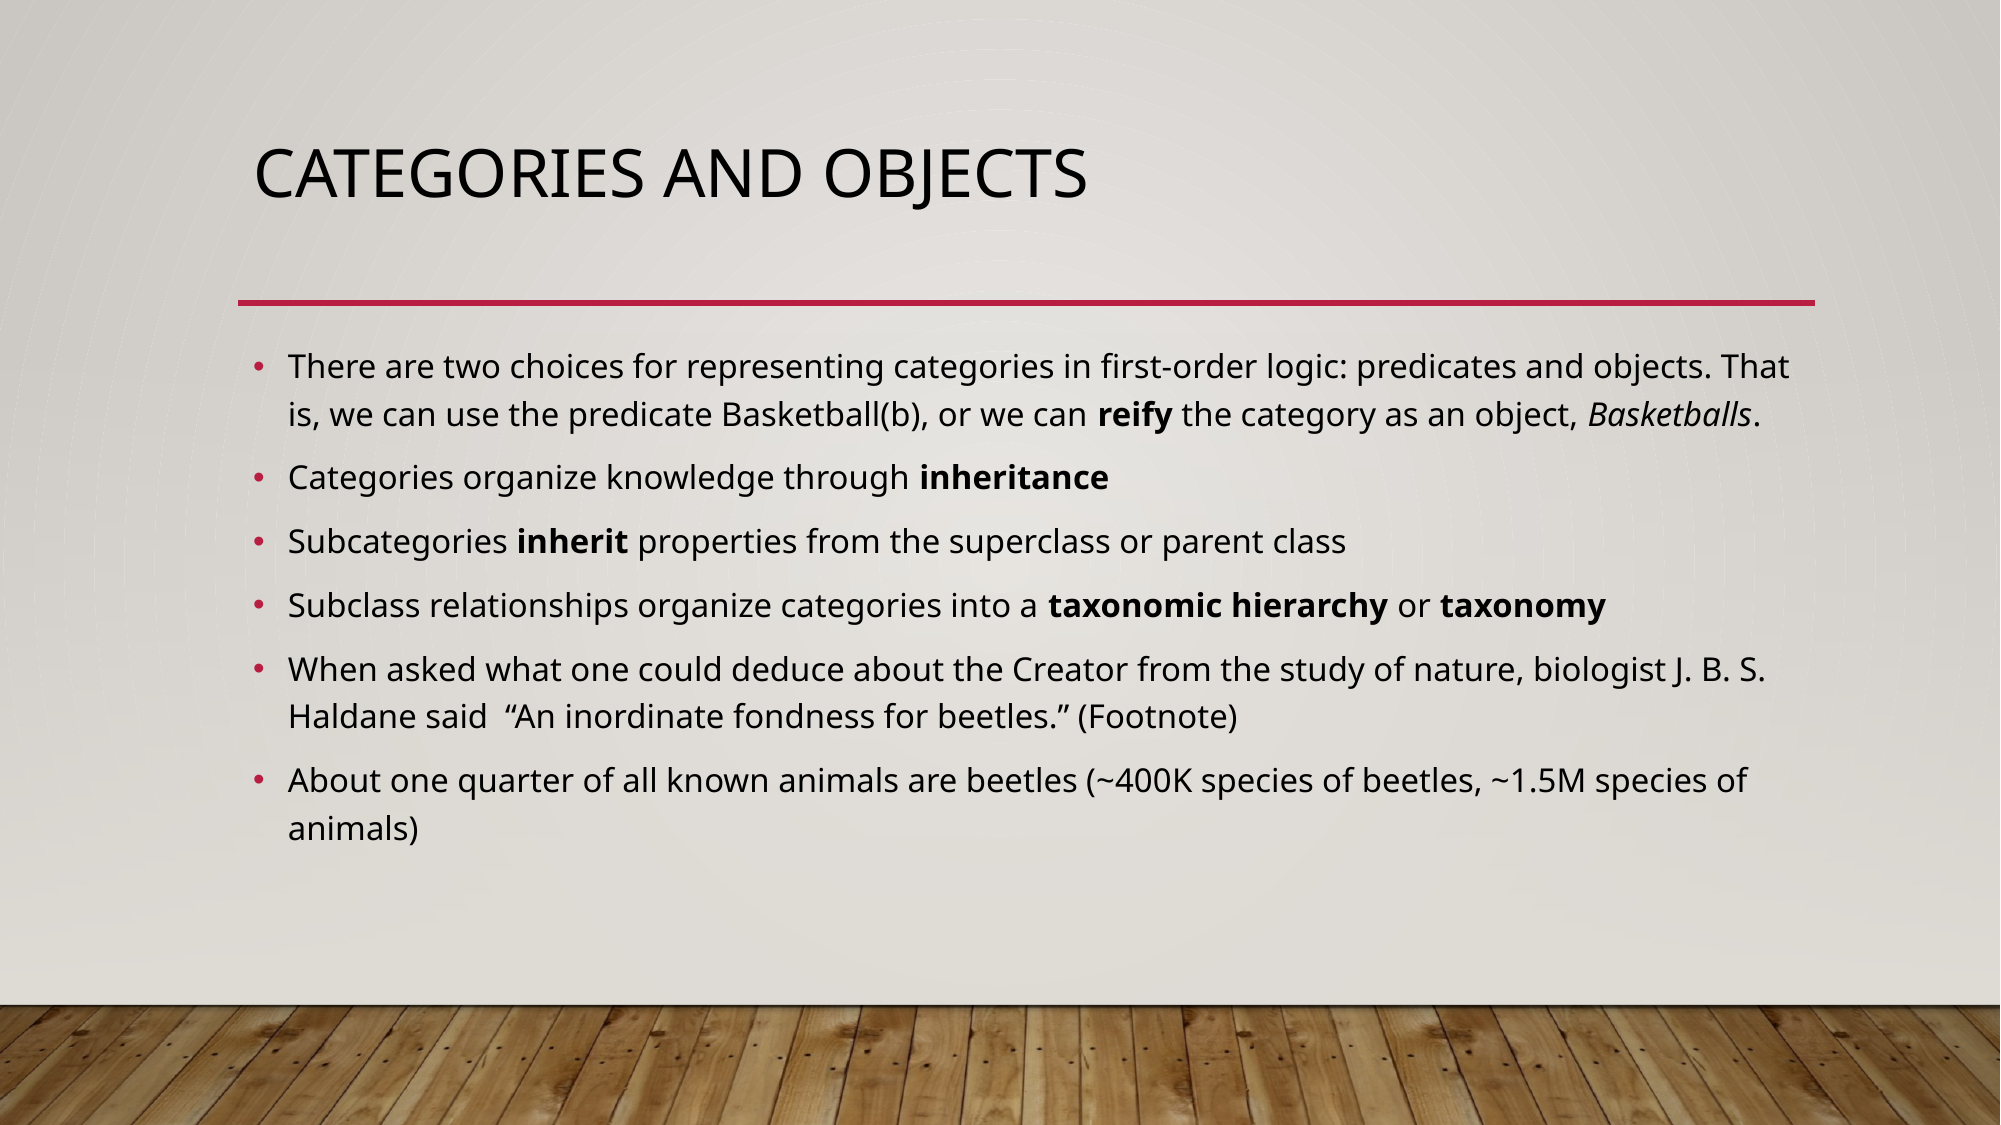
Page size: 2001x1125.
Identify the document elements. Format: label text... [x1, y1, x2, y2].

title Categories and objects [238, 131, 1814, 305]
picture [0, 1005, 2000, 1125]
list There are two choices for representing categories in first-order logic: predicates and objects. That is, we can use the predicate Basketball(b), or we can reify the category as an object, Basketballs. Categories organize knowledge through inheritance Subcategories inherit properties from the superclass or parent class Subclass relationships organize categories into a taxonomic hierarchy or taxonomy When asked what one could deduce about the Creator from the study of nature, biologist J. B. S. Haldane said “An inordinate fondness for beetles.” (Footnote) About one quarter of all known animals are beetles (~400K species of beetles, ~1.5M species of animals) [238, 330, 1814, 897]
